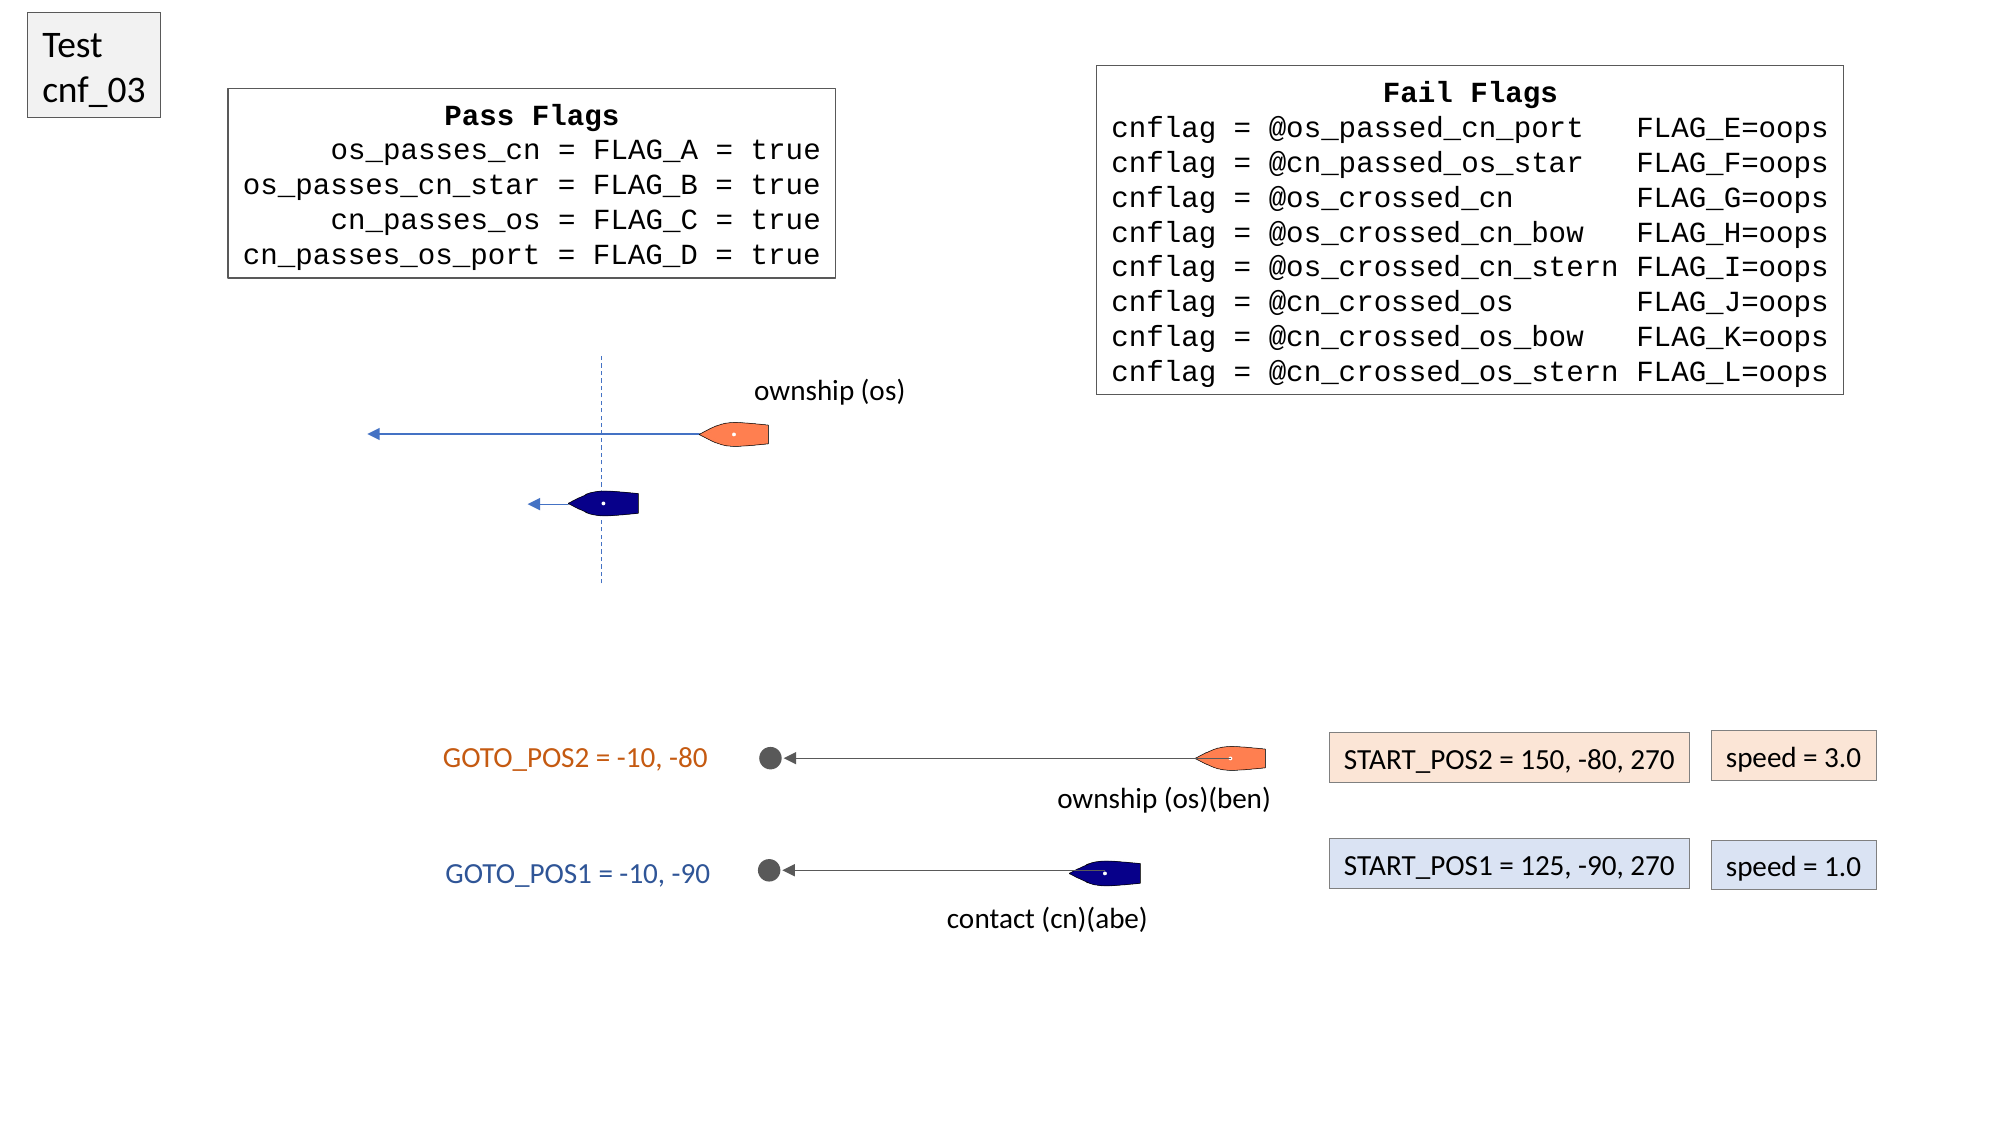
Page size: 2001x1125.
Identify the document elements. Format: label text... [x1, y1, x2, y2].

text_box GOTO_POS2 = -10, -80 [428, 731, 723, 781]
text_box START_POS2 = 150, -80, 270 [1329, 732, 1690, 783]
text_box Test cnf_03 [27, 12, 161, 118]
text_box ownship (os)(ben) [1042, 772, 1287, 822]
text_box GOTO_POS1 = -10, -90 [430, 847, 726, 897]
text_box [758, 745, 783, 771]
text_box START_POS1 = 125, -90, 270 [1329, 838, 1690, 889]
picture [1195, 723, 1266, 793]
text_box Pass Flags os_passes_cn = FLAG_A = true os_passes_cn_star = FLAG_B = true cn_passes_os = FLAG_C = true cn_passes_os_port = FLAG_D = true [228, 88, 836, 278]
picture [699, 399, 769, 469]
text_box speed = 1.0 [1711, 840, 1877, 890]
text_box Fail Flags cnflag = @os_passed_cn_port FLAG_E=oops cnflag = @cn_passed_os_star FLAG_F=oops cnflag = @os_crossed_cn FLAG_G=oops cnflag = @os_crossed_cn_bow FLAG_H=oops cnflag = @os_crossed_cn_stern FLAG_I=oops cnflag = @cn_crossed_os FLAG_J=oops cnflag = @cn_crossed_os_bow FLAG_K=oops cnflag = @cn_crossed_os_stern FLAG_L=oops [1096, 65, 1844, 395]
text_box speed = 3.0 [1711, 730, 1877, 781]
picture [568, 467, 639, 539]
text_box contact (cn)(abe) [932, 892, 1163, 943]
text_box ownship (os) [739, 363, 921, 414]
text_box [756, 858, 782, 883]
picture [1069, 837, 1141, 909]
